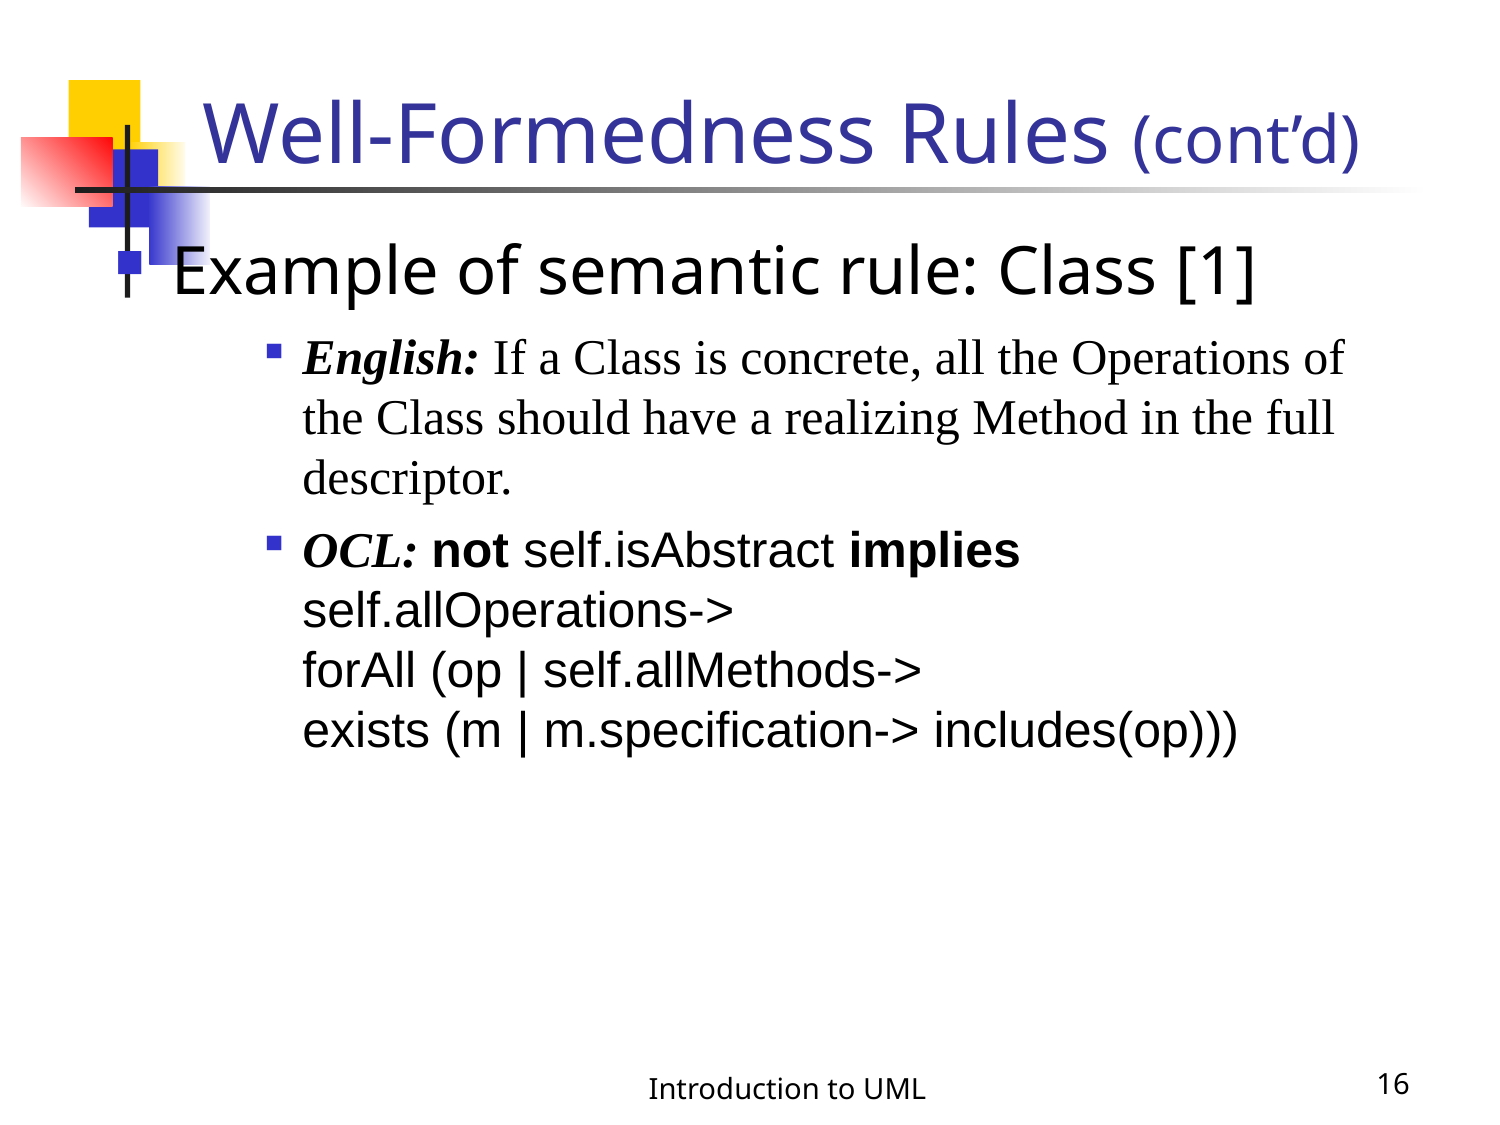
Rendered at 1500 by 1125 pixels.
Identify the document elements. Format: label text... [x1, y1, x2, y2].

slide_number 16 [1112, 1037, 1425, 1113]
title Well-Formedness Rules (cont’d) [187, 50, 1466, 188]
footer Introduction to UML [549, 1037, 1025, 1113]
list Example of semantic rule: Class [1] English: If a Class is concrete, all the Operations of the Class should have a realizing Method in the full descriptor. OCL: not self.isAbstract implies self.allOperations-> forAll (op | self.allMethods-> exists (m | m.specification-> includes(op))) [99, 220, 1400, 908]
